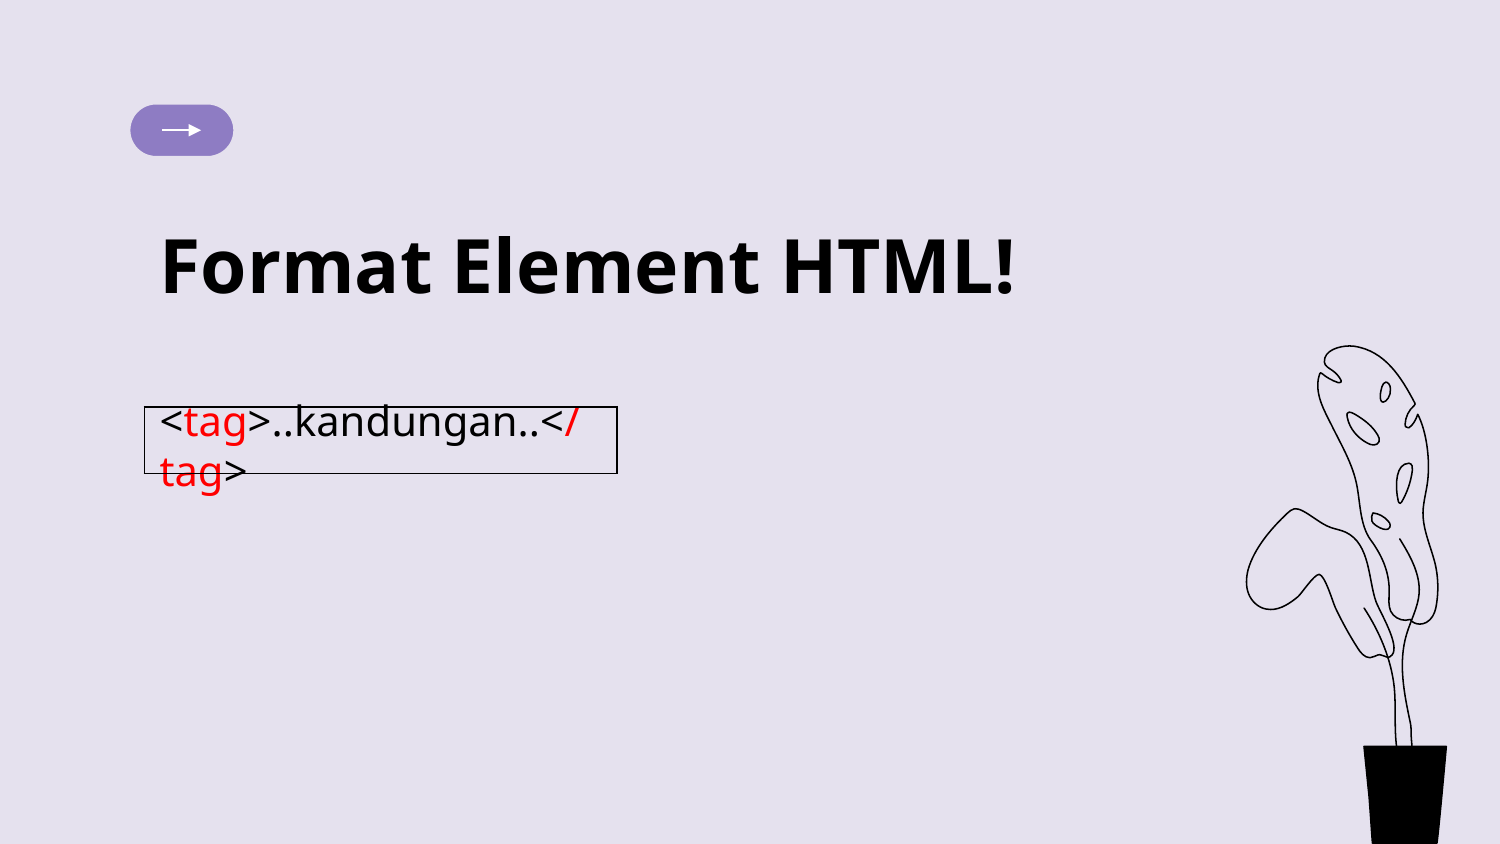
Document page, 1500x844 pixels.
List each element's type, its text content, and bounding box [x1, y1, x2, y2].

table_header [145, 408, 616, 473]
title Format Element HTML! [144, 171, 1080, 355]
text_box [1245, 345, 1447, 844]
subtitle <tag>..kandungan..</tag> [144, 379, 640, 520]
